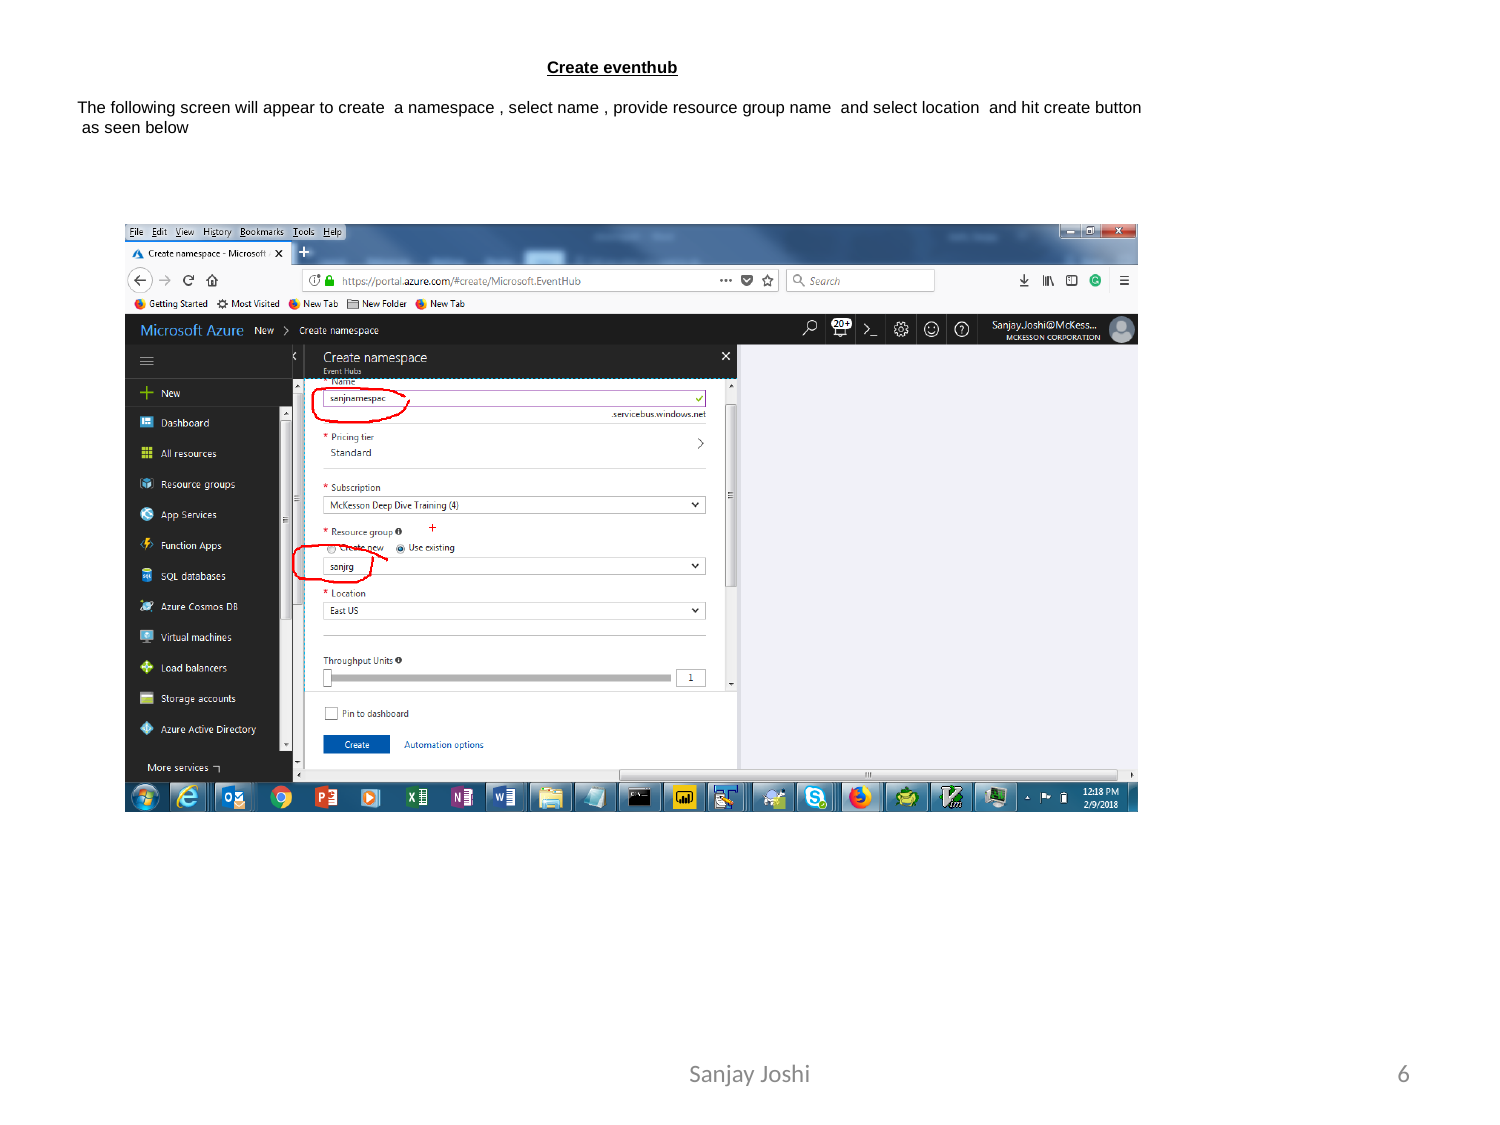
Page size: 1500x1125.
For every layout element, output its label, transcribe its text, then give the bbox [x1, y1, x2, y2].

picture [124, 224, 1138, 812]
text_box Create eventhub The following screen will appear to create a namespace , select name , provide resource group name and select location and hit create button as seen below [62, 49, 1163, 923]
slide_number 6 [1074, 1042, 1425, 1103]
footer Sanjay Joshi [512, 1042, 988, 1103]
